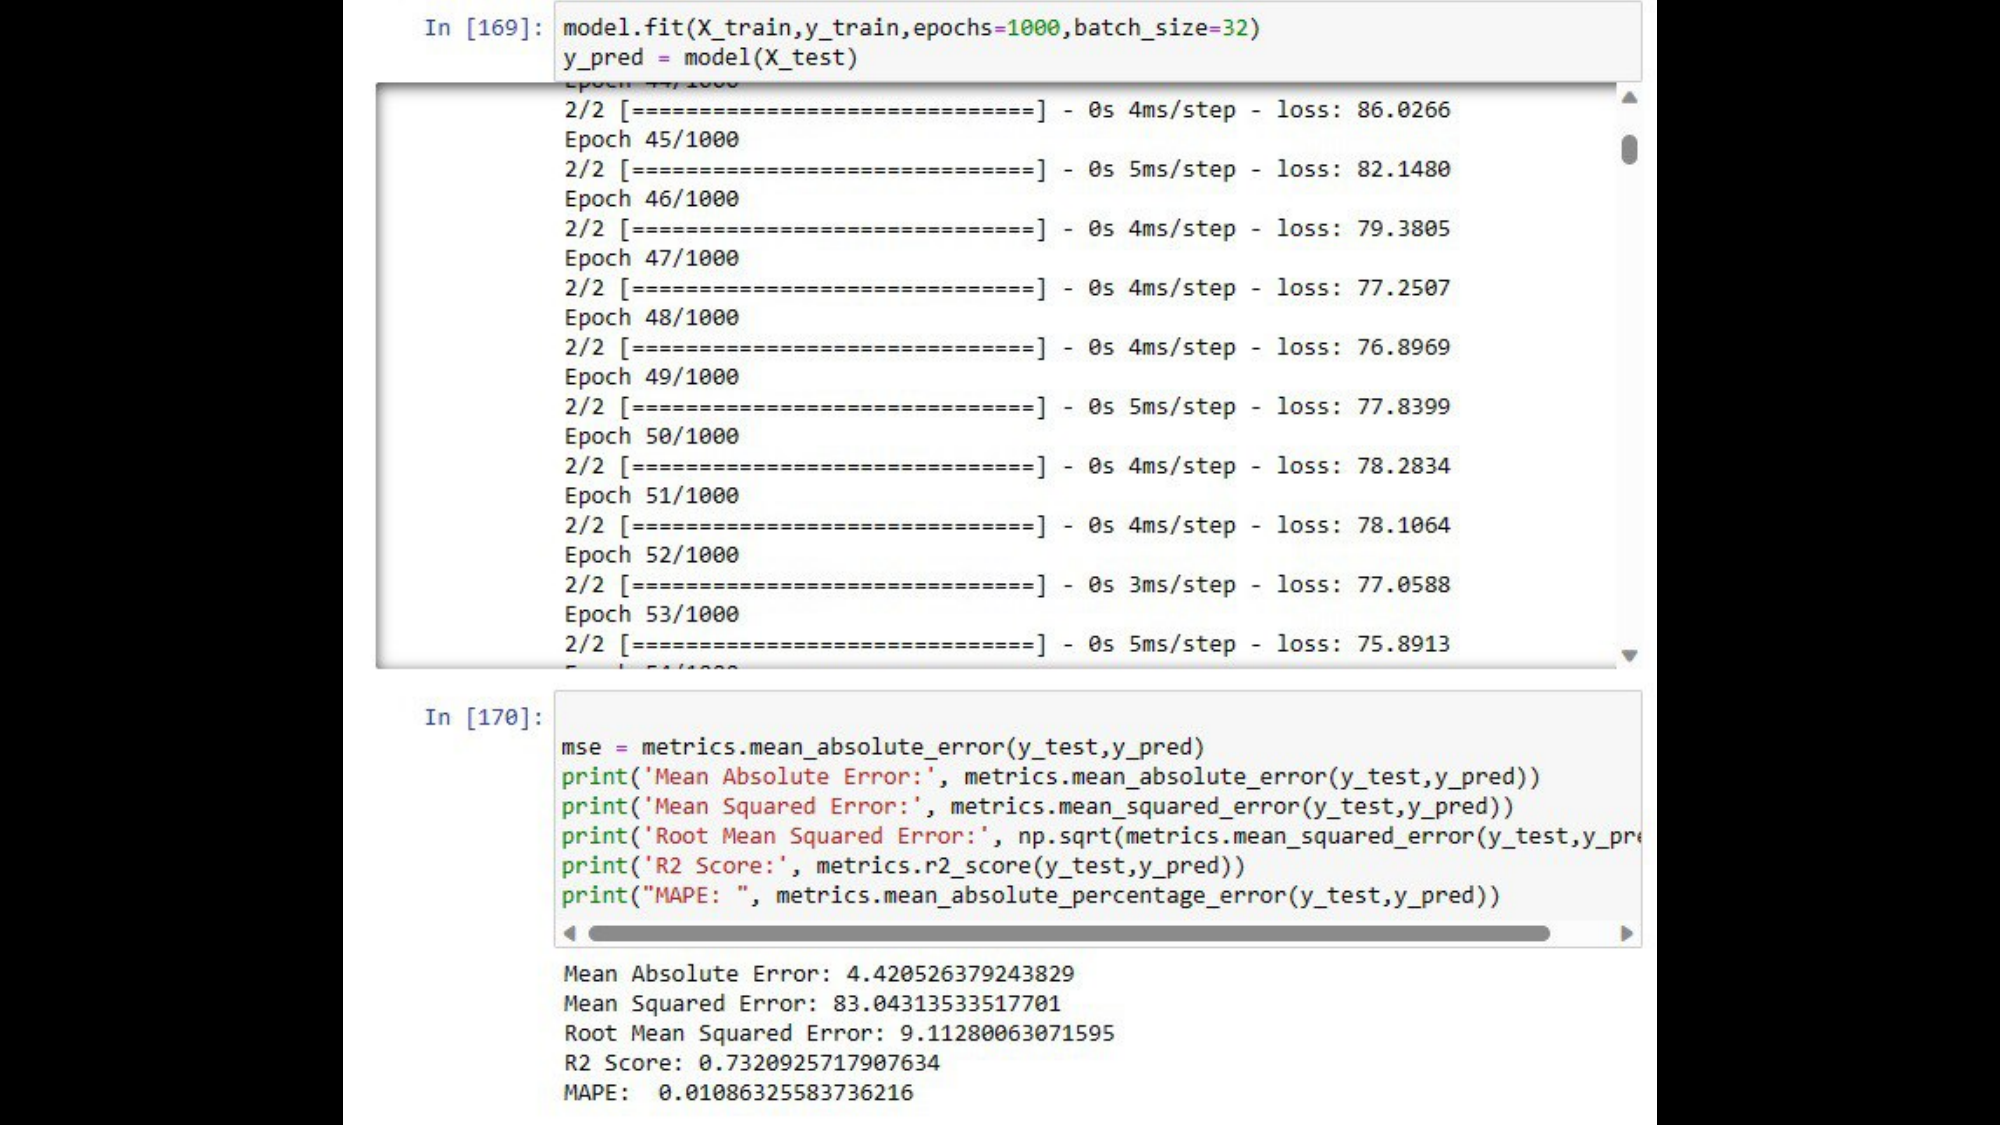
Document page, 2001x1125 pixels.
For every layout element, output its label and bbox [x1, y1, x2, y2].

picture [343, 0, 1657, 1125]
